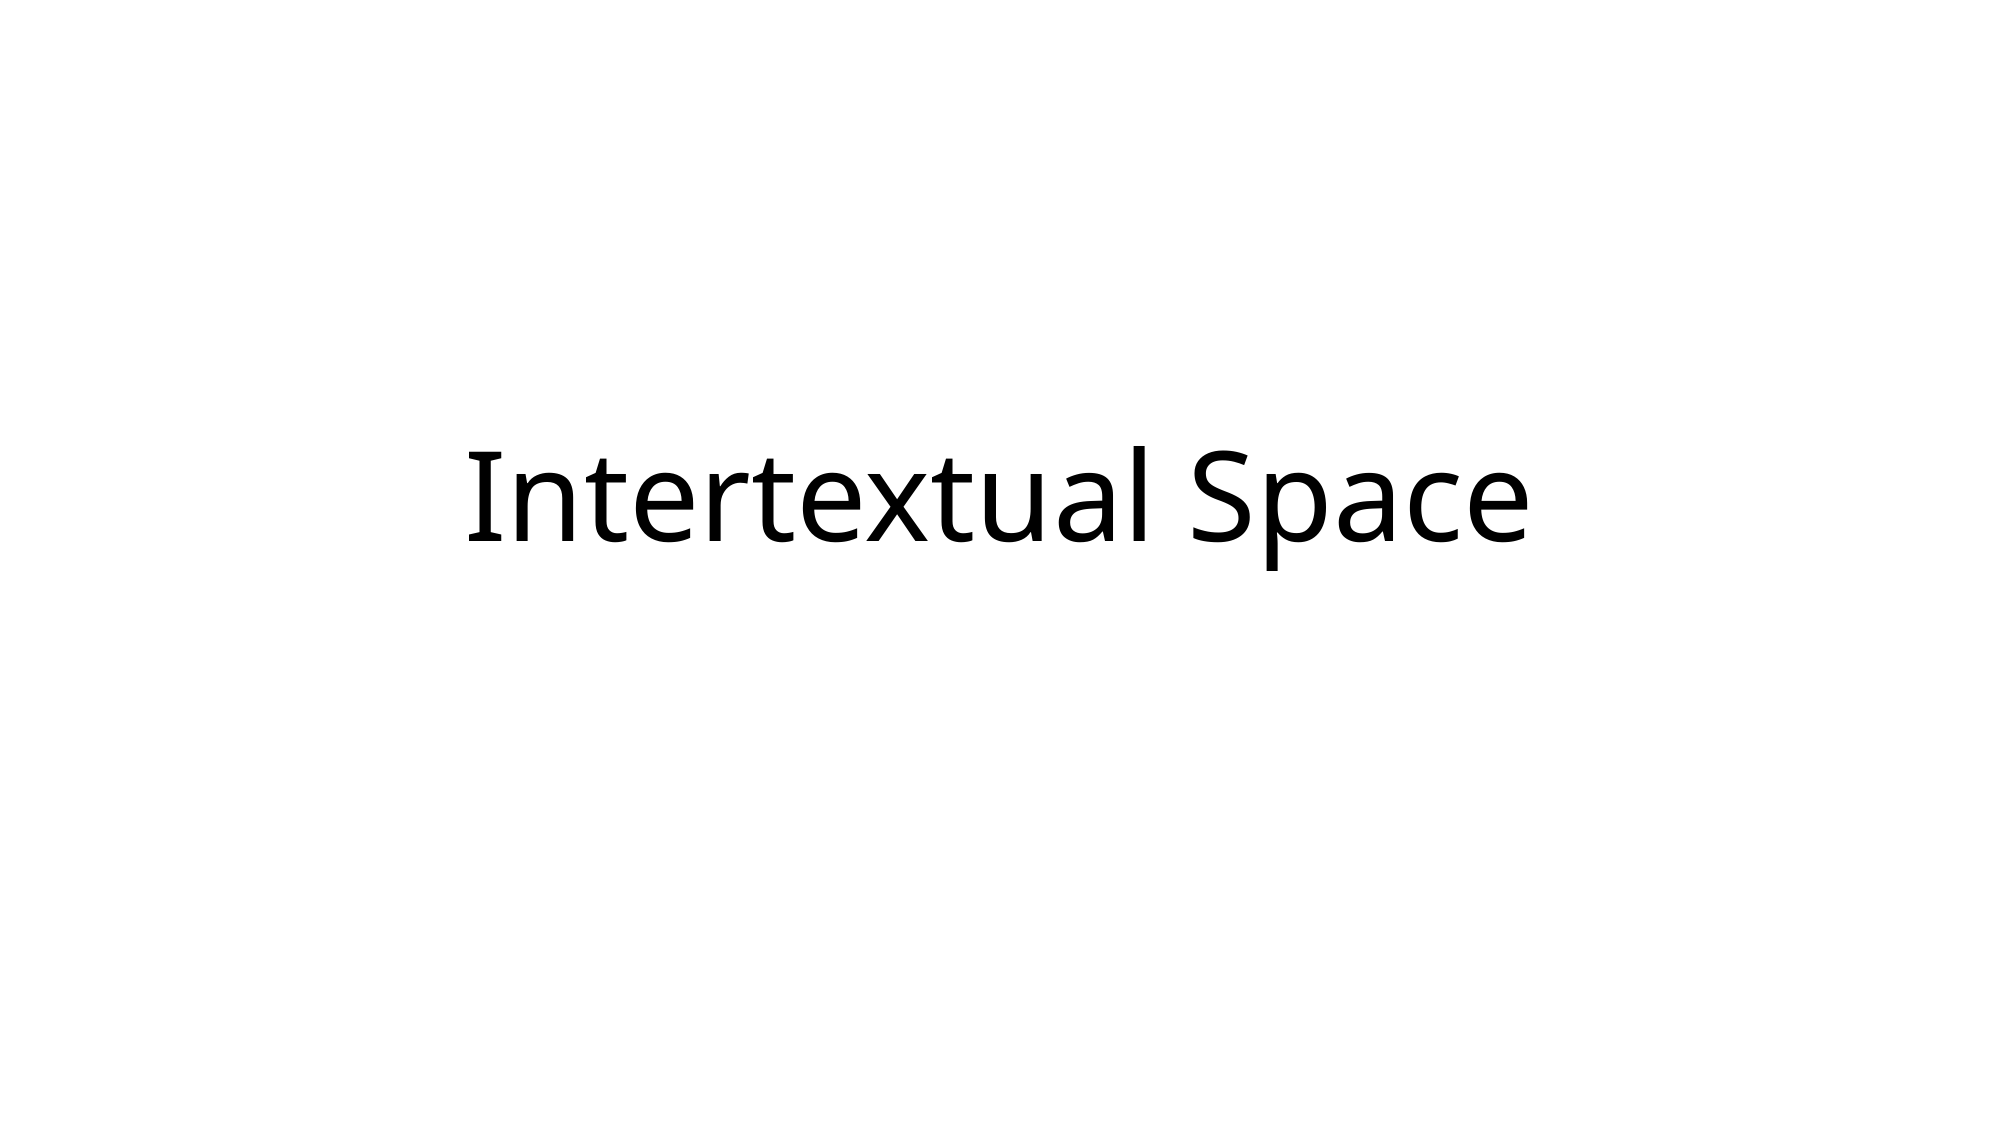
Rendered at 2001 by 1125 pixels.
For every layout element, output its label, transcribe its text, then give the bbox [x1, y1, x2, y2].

title Intertextual Space [249, 184, 1750, 576]
